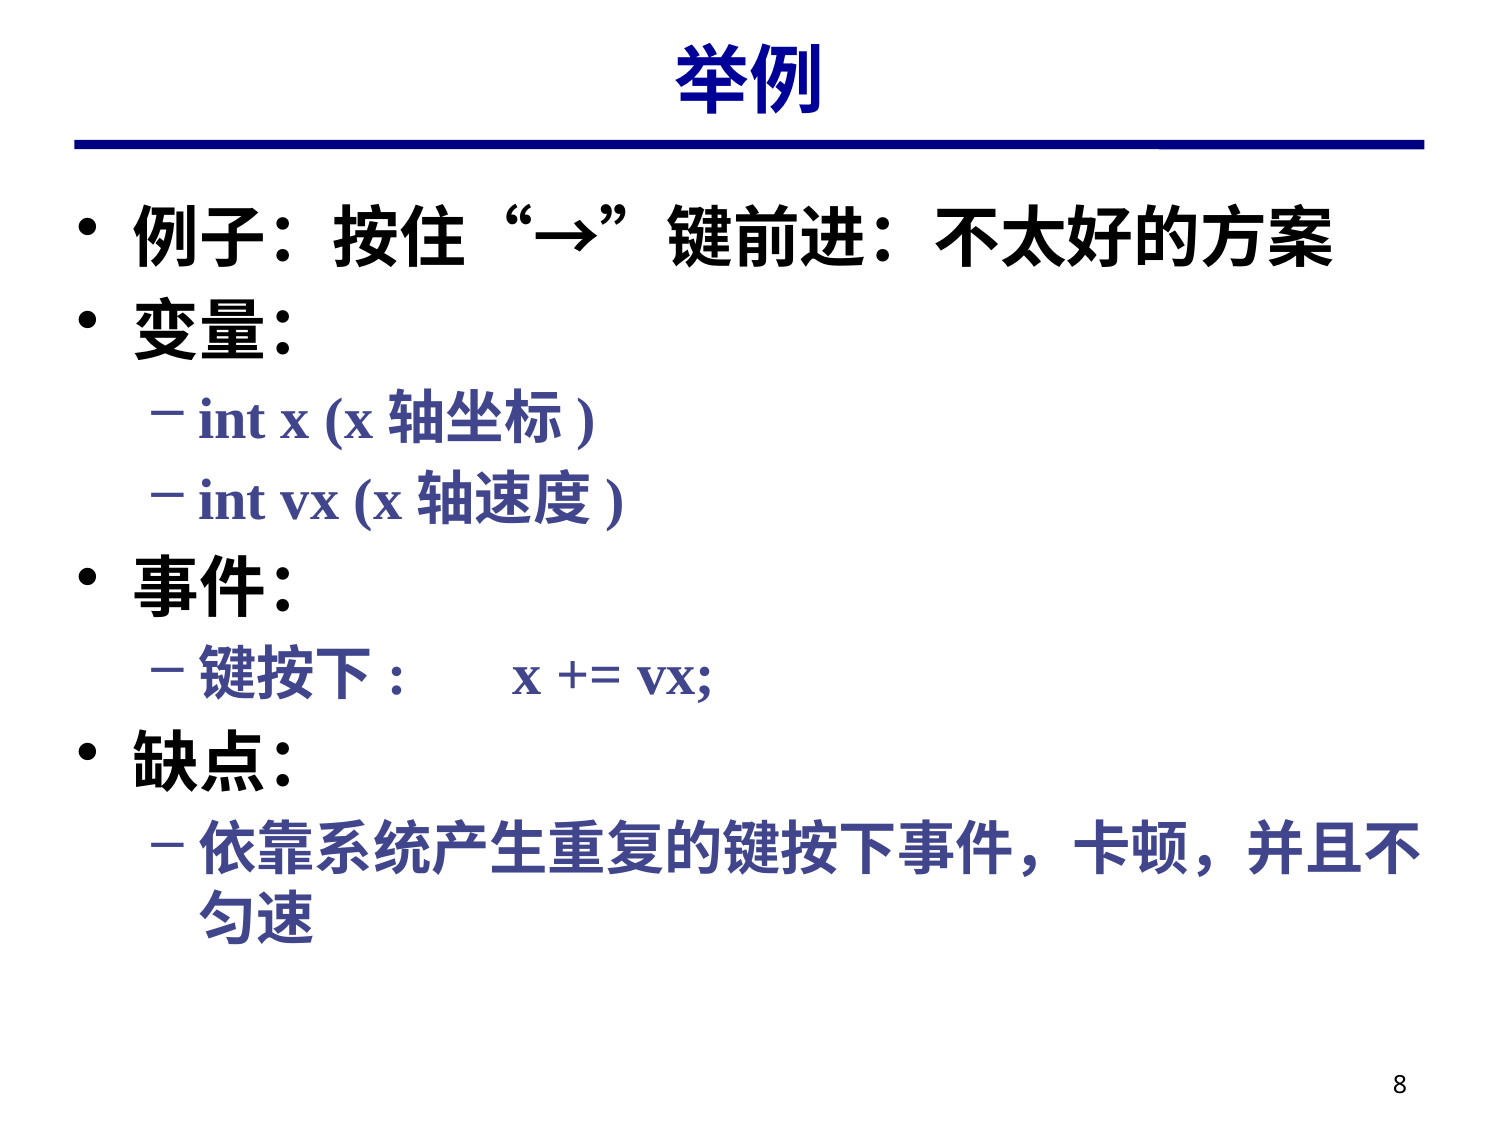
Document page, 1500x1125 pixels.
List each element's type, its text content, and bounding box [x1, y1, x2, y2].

title 举例 [111, 12, 1387, 143]
list 例子：按住“→”键前进：不太好的方案 变量： int x (x轴坐标) int vx (x轴速度) 事件： 键按下: x += vx; 缺点： 依靠系统产生重复的键按下事件，卡顿，并且不匀速 [61, 187, 1438, 1021]
